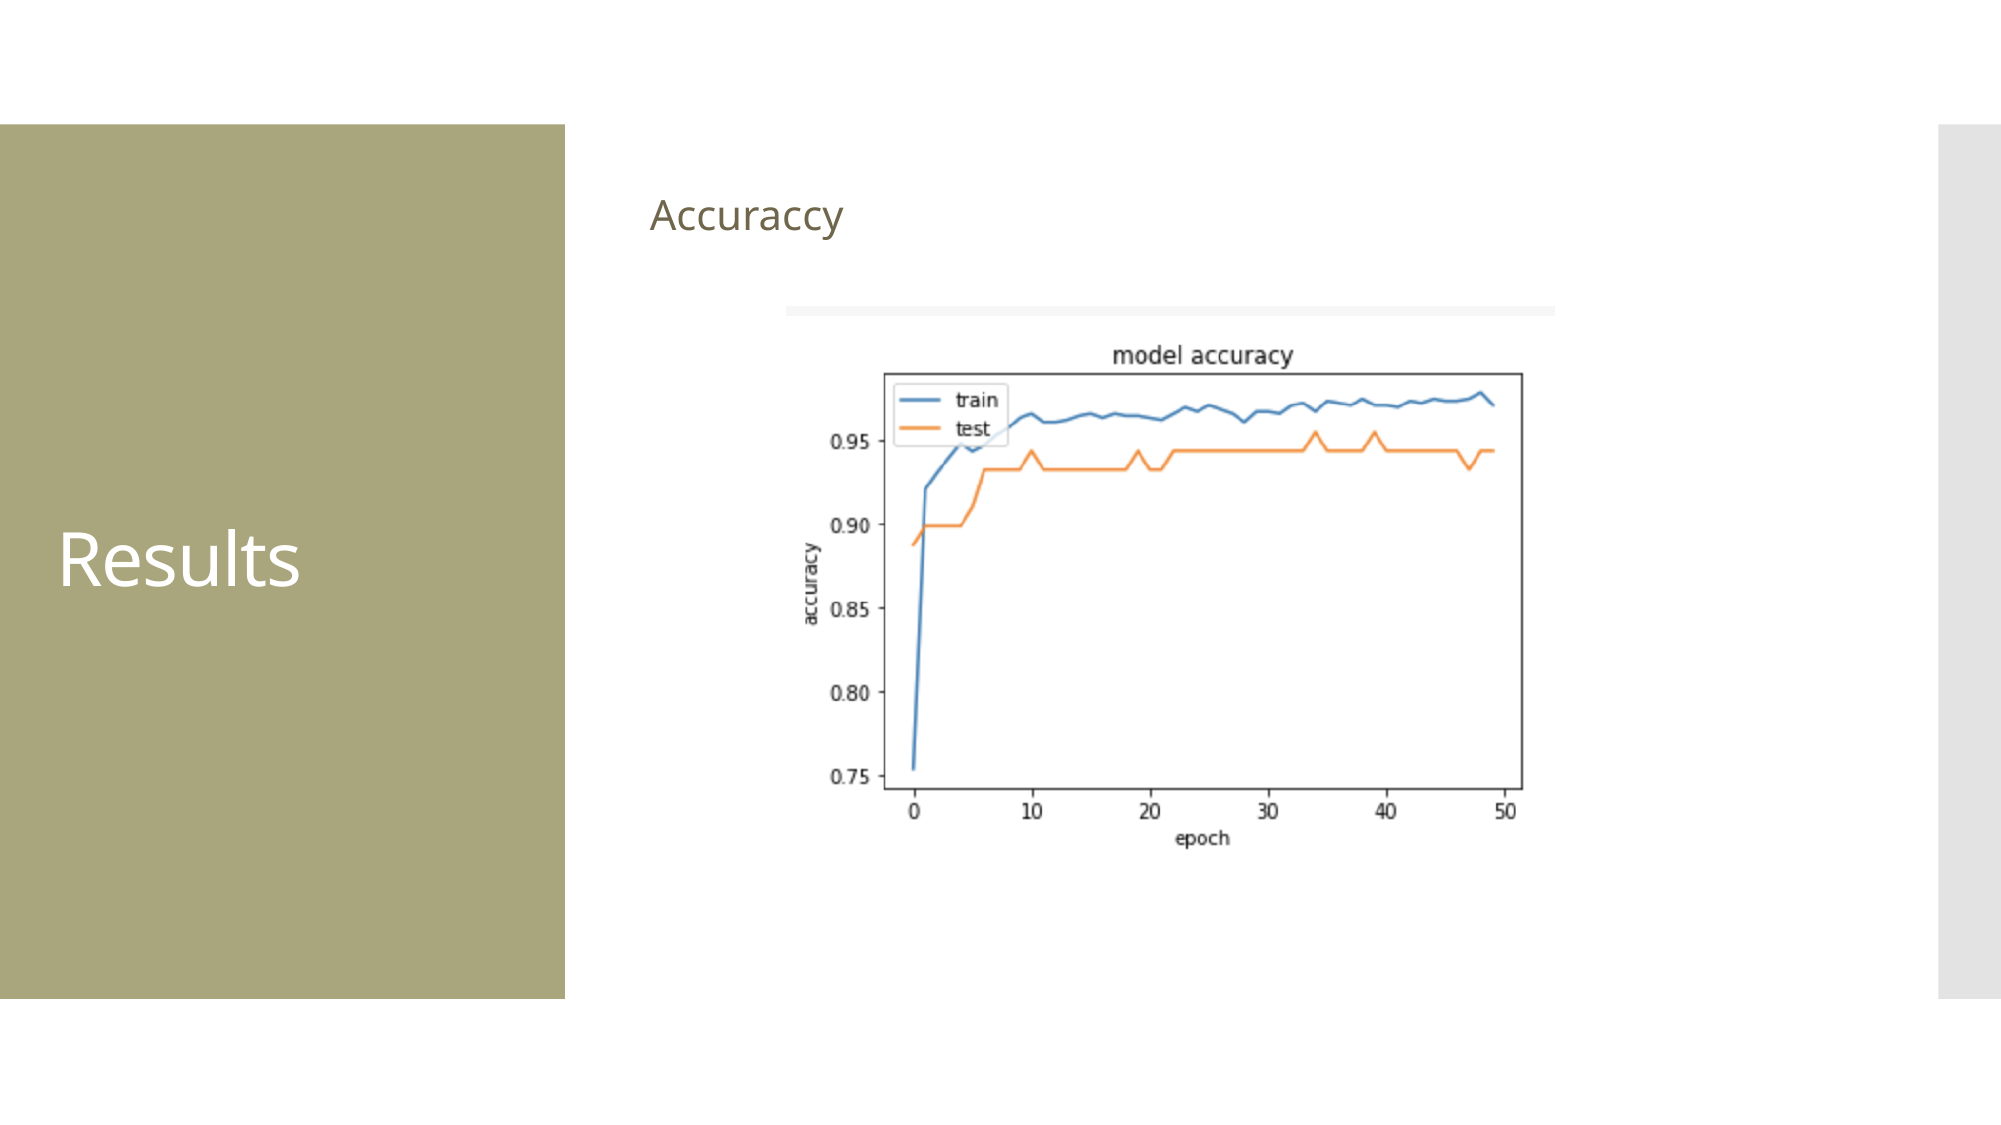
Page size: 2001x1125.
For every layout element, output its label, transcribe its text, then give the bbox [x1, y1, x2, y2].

picture [786, 306, 1555, 860]
title Results [41, 184, 525, 940]
list Accuraccy [634, 141, 1184, 502]
